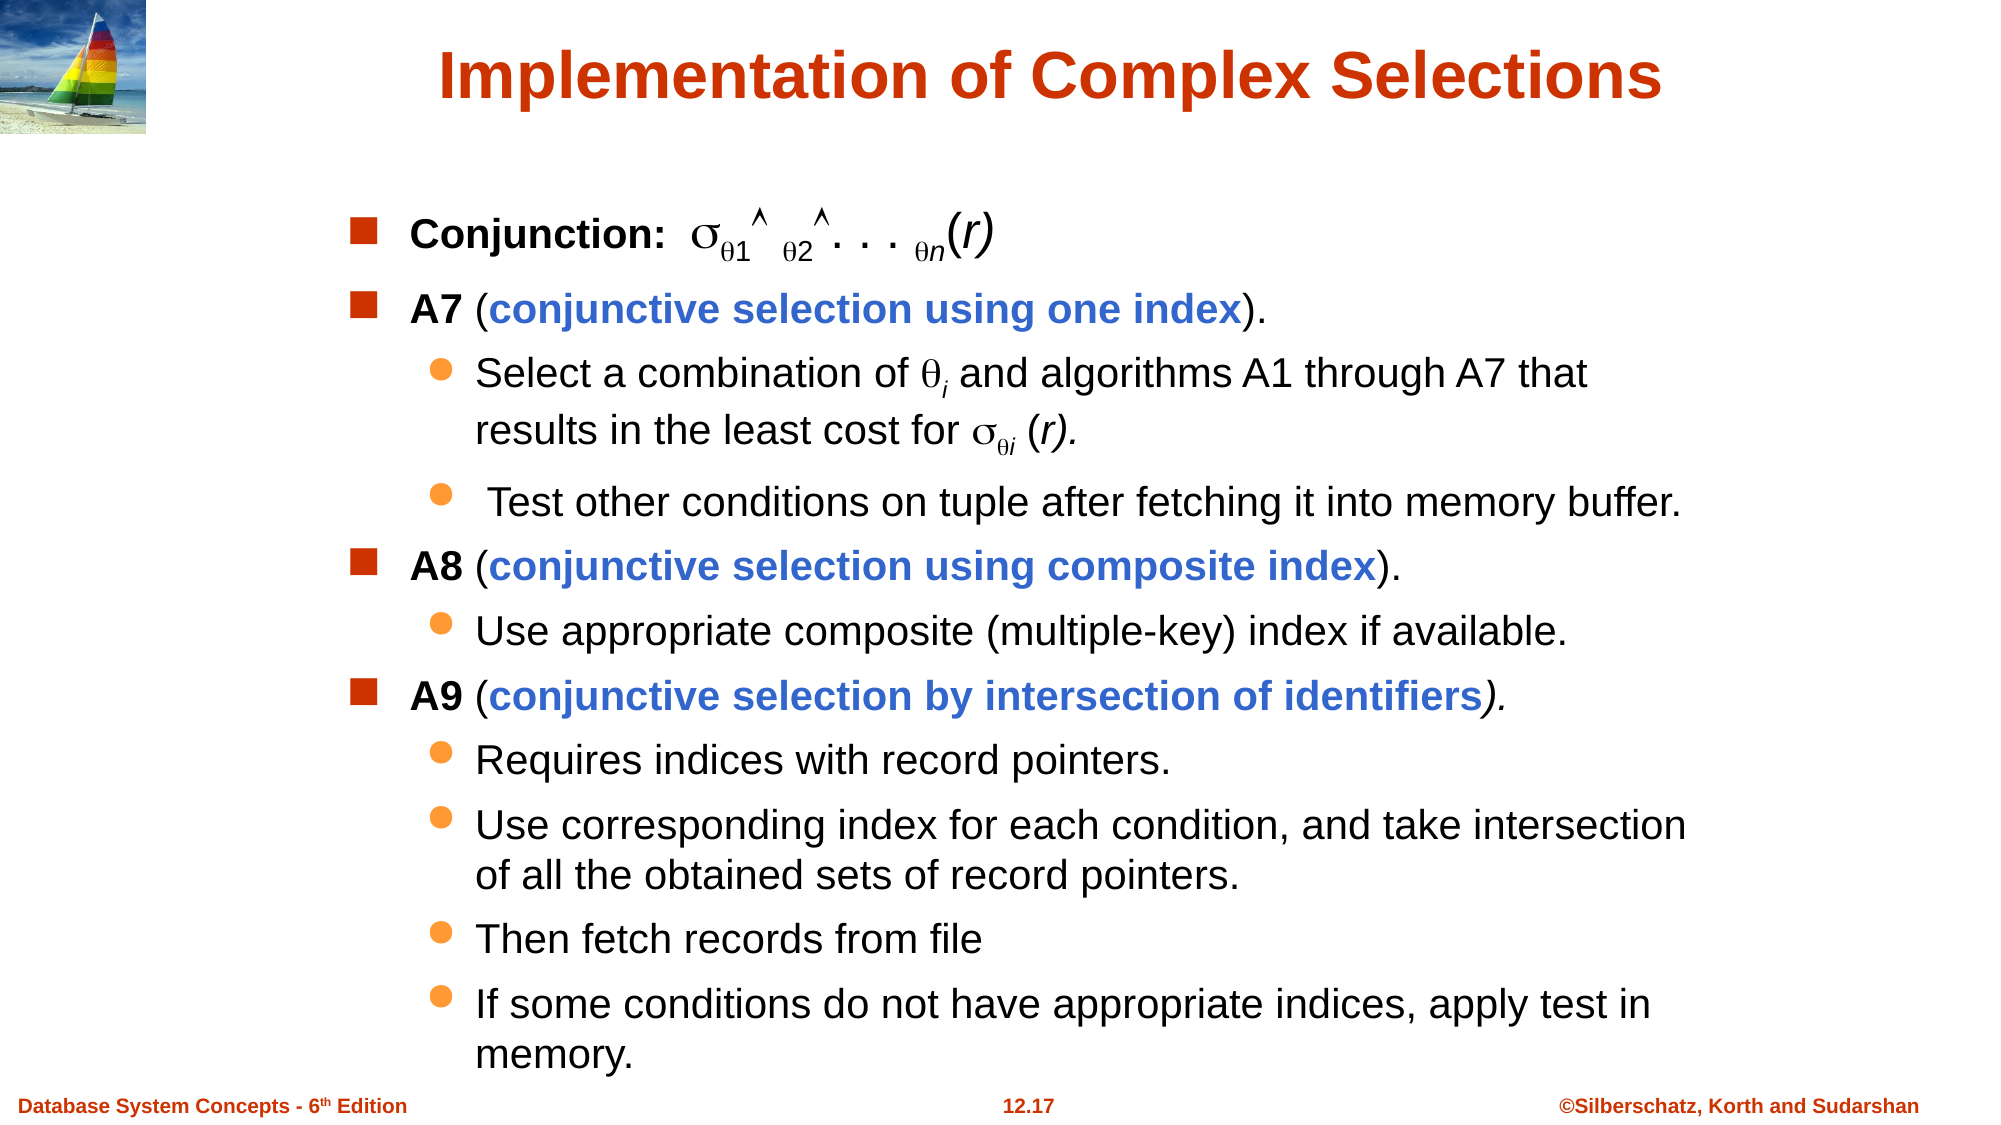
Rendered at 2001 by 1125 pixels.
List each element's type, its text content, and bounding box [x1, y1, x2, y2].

list Conjunction: 1 2. . . n(r) A7 (conjunctive selection using one index). Select a combination of i and algorithms A1 through A7 that results in the least cost for i (r). Test other conditions on tuple after fetching it into memory buffer. A8 (conjunctive selection using composite index). Use appropriate composite (multiple-key) index if available. A9 (conjunctive selection by intersection of identifiers). Requires indices with record pointers. Use corresponding index for each condition, and take intersection of all the obtained sets of record pointers. Then fetch records from file If some conditions do not have appropriate indices, apply test in memory. [338, 191, 1716, 1017]
title Implementation of Complex Selections [167, 18, 1935, 120]
picture [0, 0, 146, 134]
